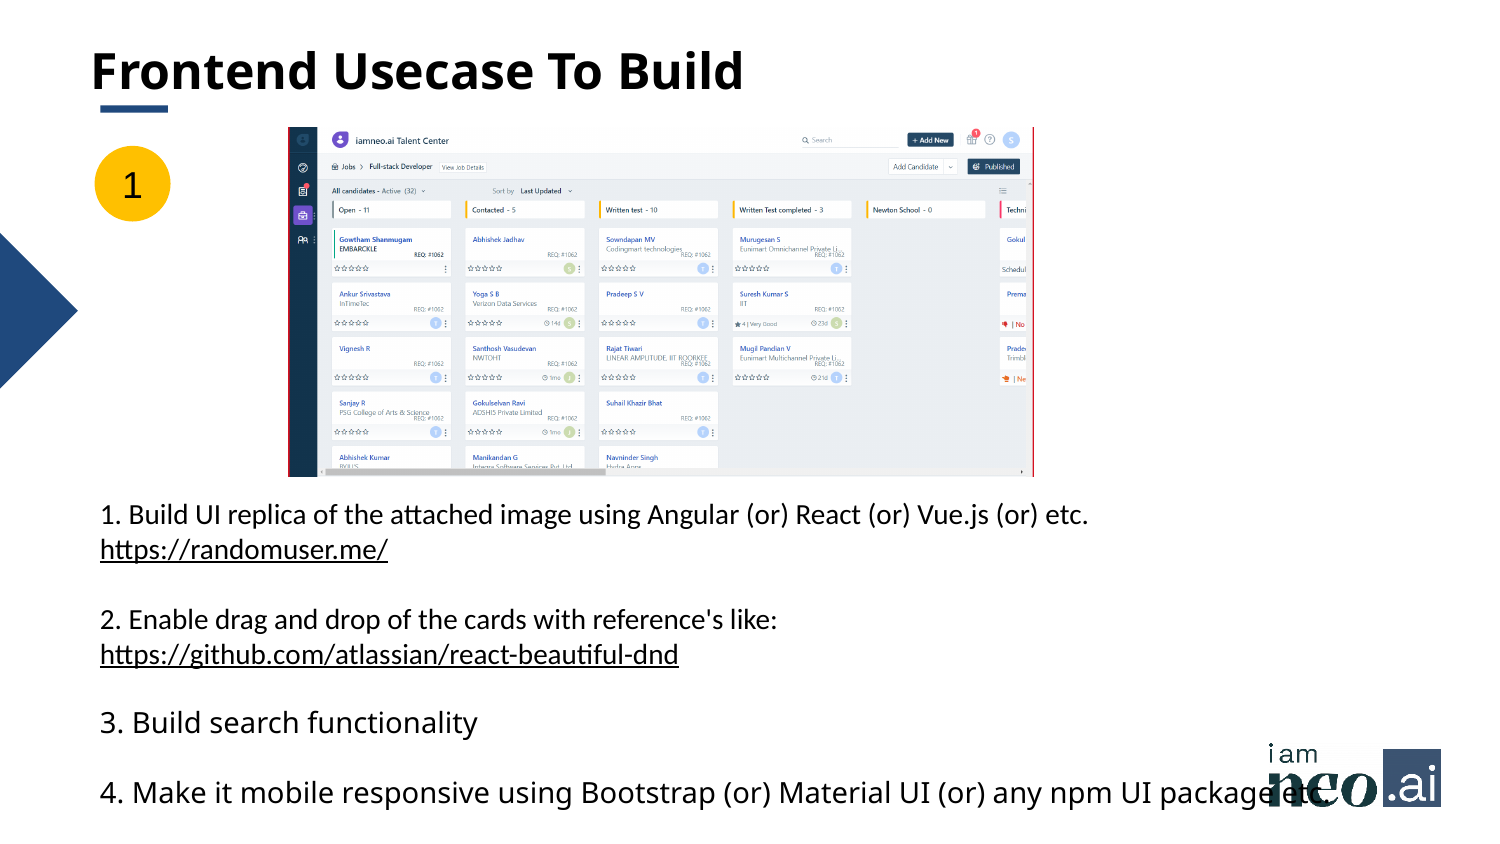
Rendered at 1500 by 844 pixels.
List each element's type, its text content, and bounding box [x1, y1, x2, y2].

text_box 1. Build UI replica of the attached image using Angular (or) React (or) Vue.js (or) etc. https://randomuser.me/ 2. Enable drag and drop of the cards with reference's like: https://github.com/atlassian/react-beautiful-dnd 3. Build search functionality 4. Make it mobile responsive using Bootstrap (or) Material UI (or) any npm UI package etc. [85, 487, 1473, 818]
text_box Frontend Usecase To Build [76, 32, 1290, 108]
text_box 1 [92, 143, 173, 224]
picture [287, 127, 1034, 478]
